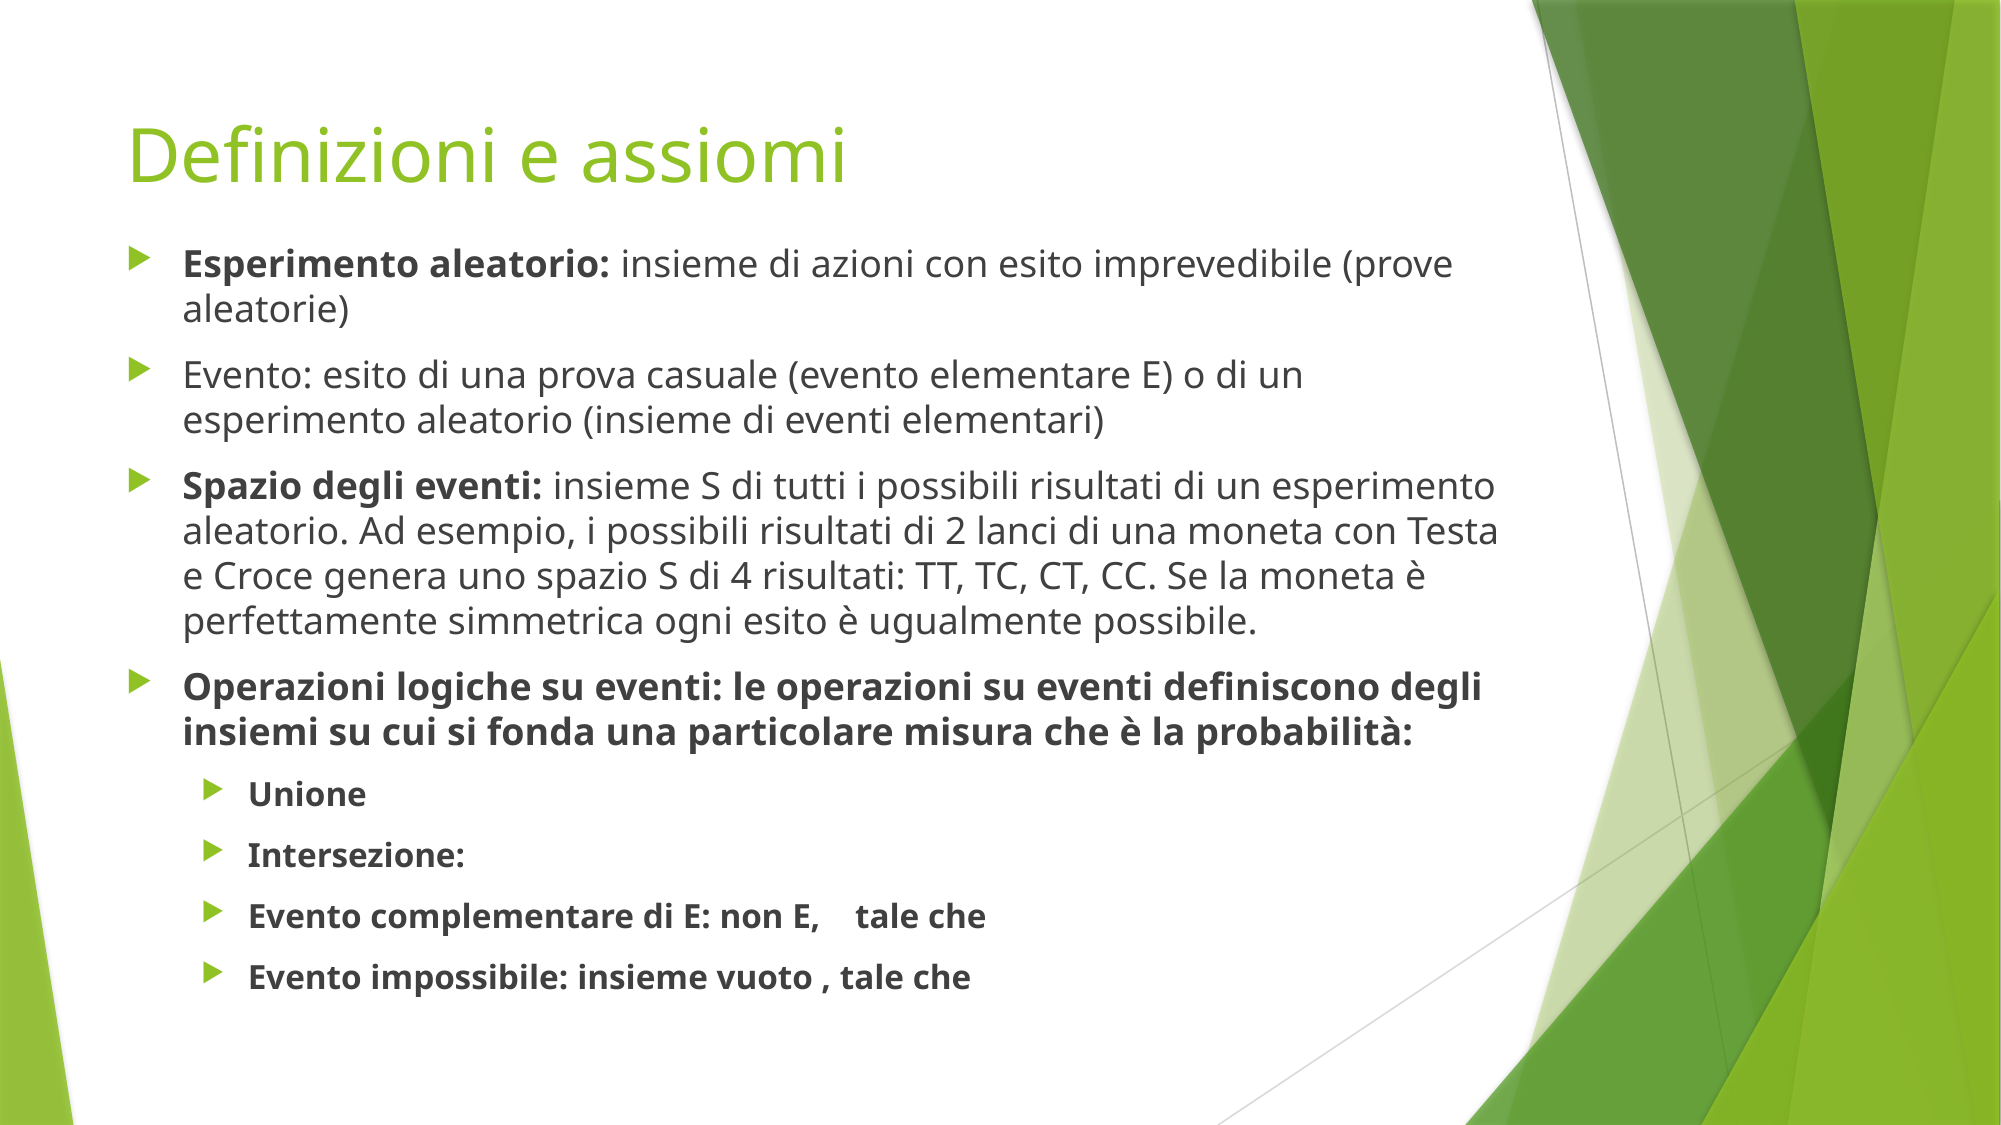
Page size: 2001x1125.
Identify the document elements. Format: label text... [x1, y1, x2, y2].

title Definizioni e assiomi [111, 99, 1522, 233]
